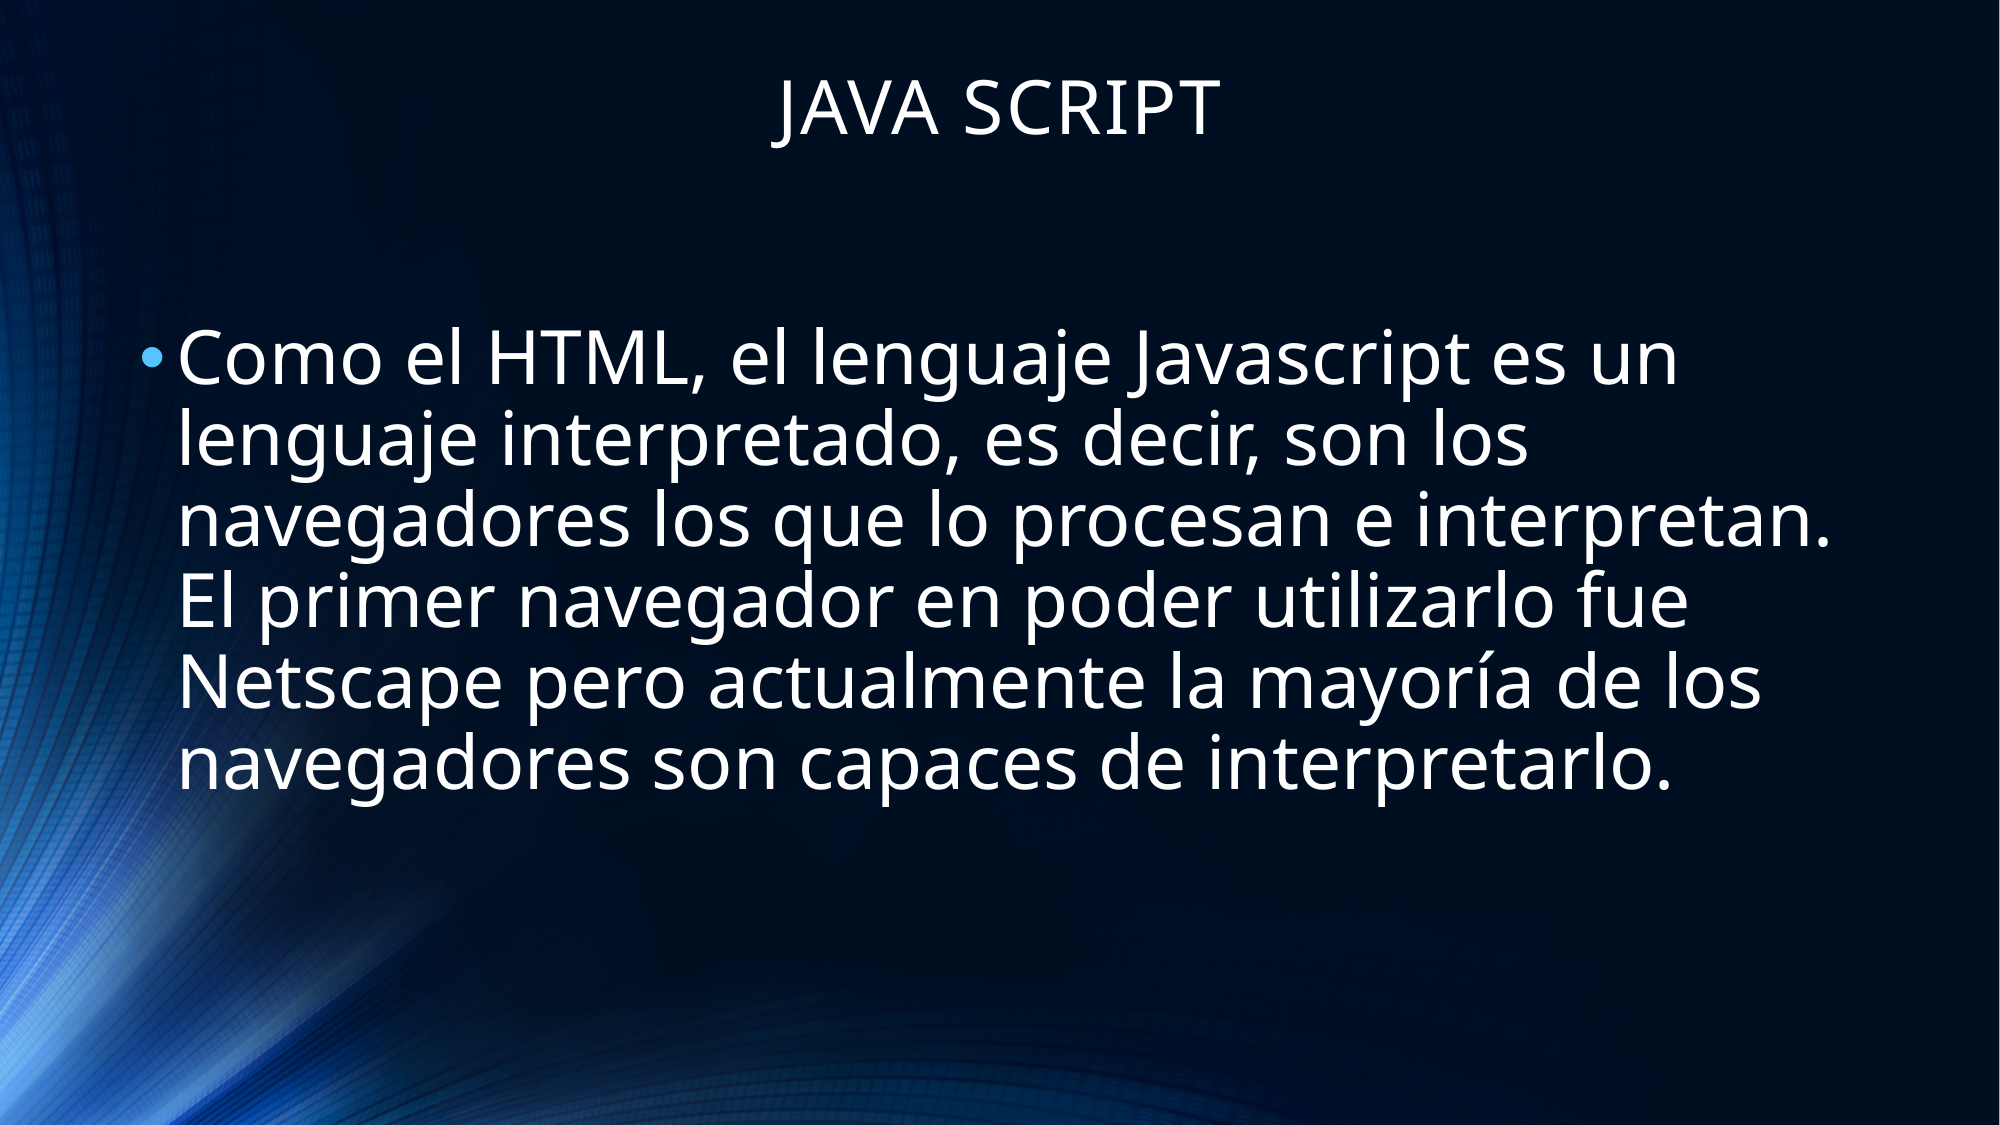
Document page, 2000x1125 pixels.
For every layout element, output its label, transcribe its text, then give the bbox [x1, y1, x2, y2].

list Como el HTML, el lenguaje Javascript es un lenguaje interpretado, es decir, son los navegadores los que lo procesan e interpretan. El primer navegador en poder utilizarlo fue Netscape pero actualmente la mayoría de los navegadores son capaces de interpretarlo. [124, 312, 1875, 988]
title JAVA SCRIPT [249, 62, 1750, 288]
picture [0, 0, 2000, 1125]
